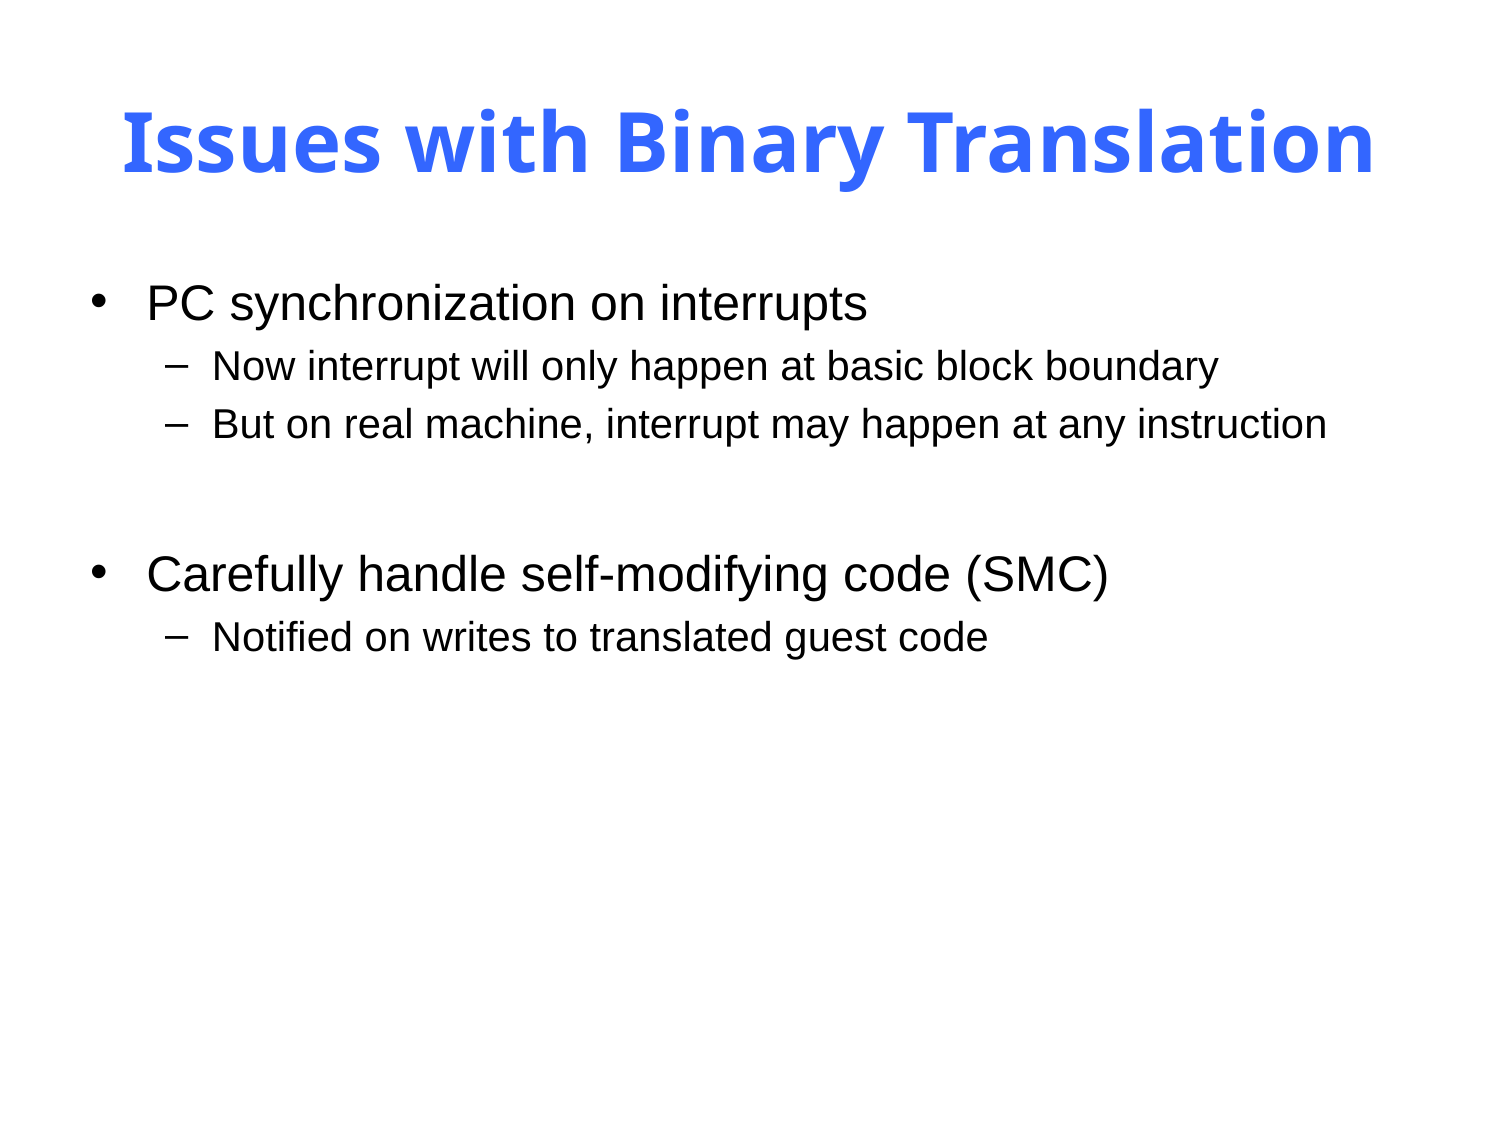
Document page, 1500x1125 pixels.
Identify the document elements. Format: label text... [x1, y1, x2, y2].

list PC synchronization on interrupts Now interrupt will only happen at basic block boundary But on real machine, interrupt may happen at any instruction Carefully handle self-modifying code (SMC) Notified on writes to translated guest code [75, 262, 1425, 1005]
title Issues with Binary Translation [75, 45, 1425, 233]
